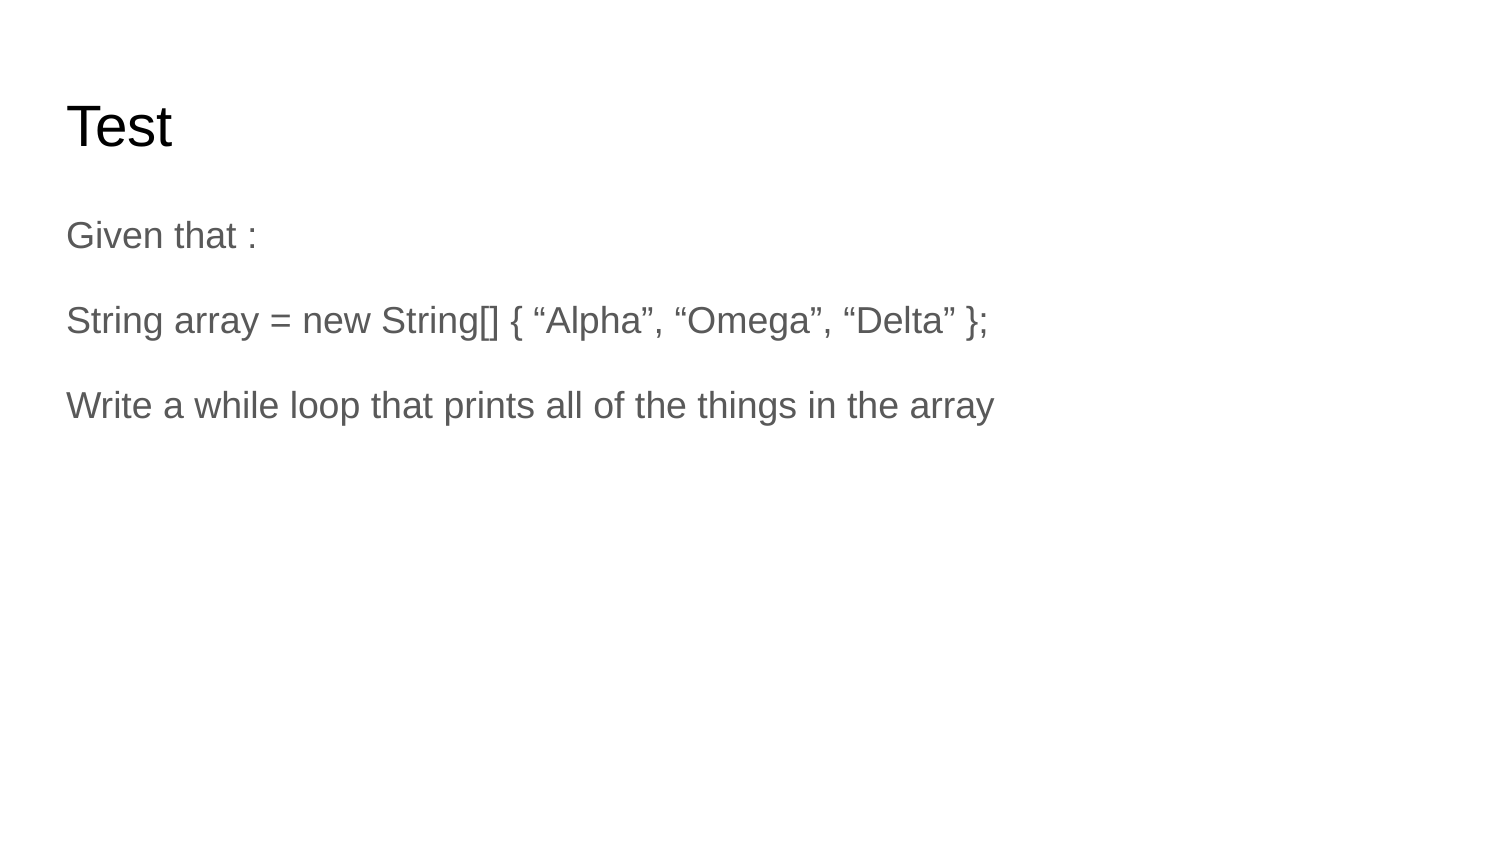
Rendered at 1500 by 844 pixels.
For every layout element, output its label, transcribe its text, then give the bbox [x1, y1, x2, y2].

title Test [51, 72, 1449, 167]
list Given that : String array = new String[] { “Alpha”, “Omega”, “Delta” }; Write a while loop that prints all of the things in the array [51, 189, 1449, 750]
